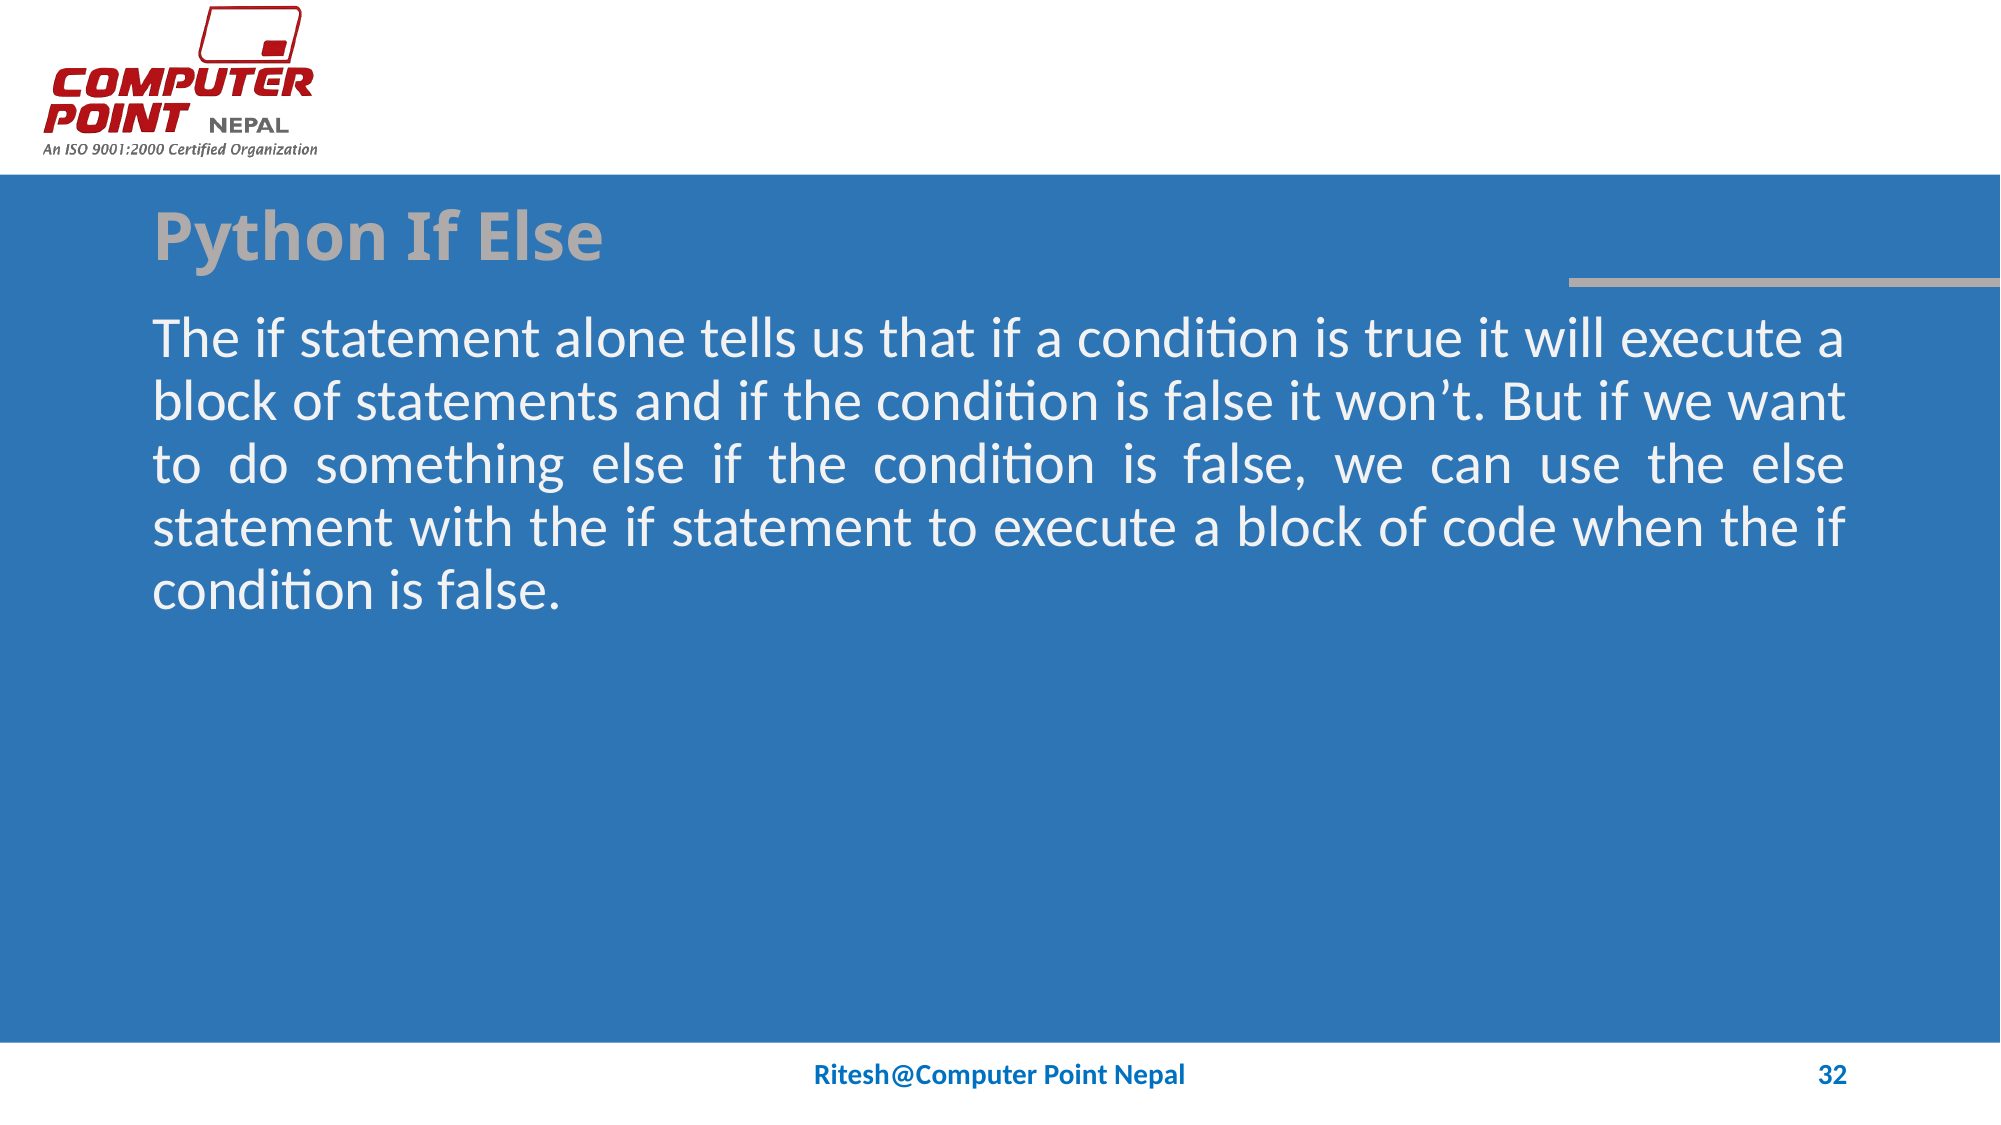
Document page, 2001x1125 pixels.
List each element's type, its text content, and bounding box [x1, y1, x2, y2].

list The if statement alone tells us that if a condition is true it will execute a block of statements and if the condition is false it won’t. But if we want to do something else if the condition is false, we can use the else statement with the if statement to execute a block of code when the if condition is false. [137, 299, 1863, 1014]
footer Ritesh@Computer Point Nepal [662, 1042, 1338, 1103]
picture [33, 0, 332, 166]
slide_number 32 [1412, 1042, 1863, 1103]
title Python If Else [137, 195, 1863, 283]
